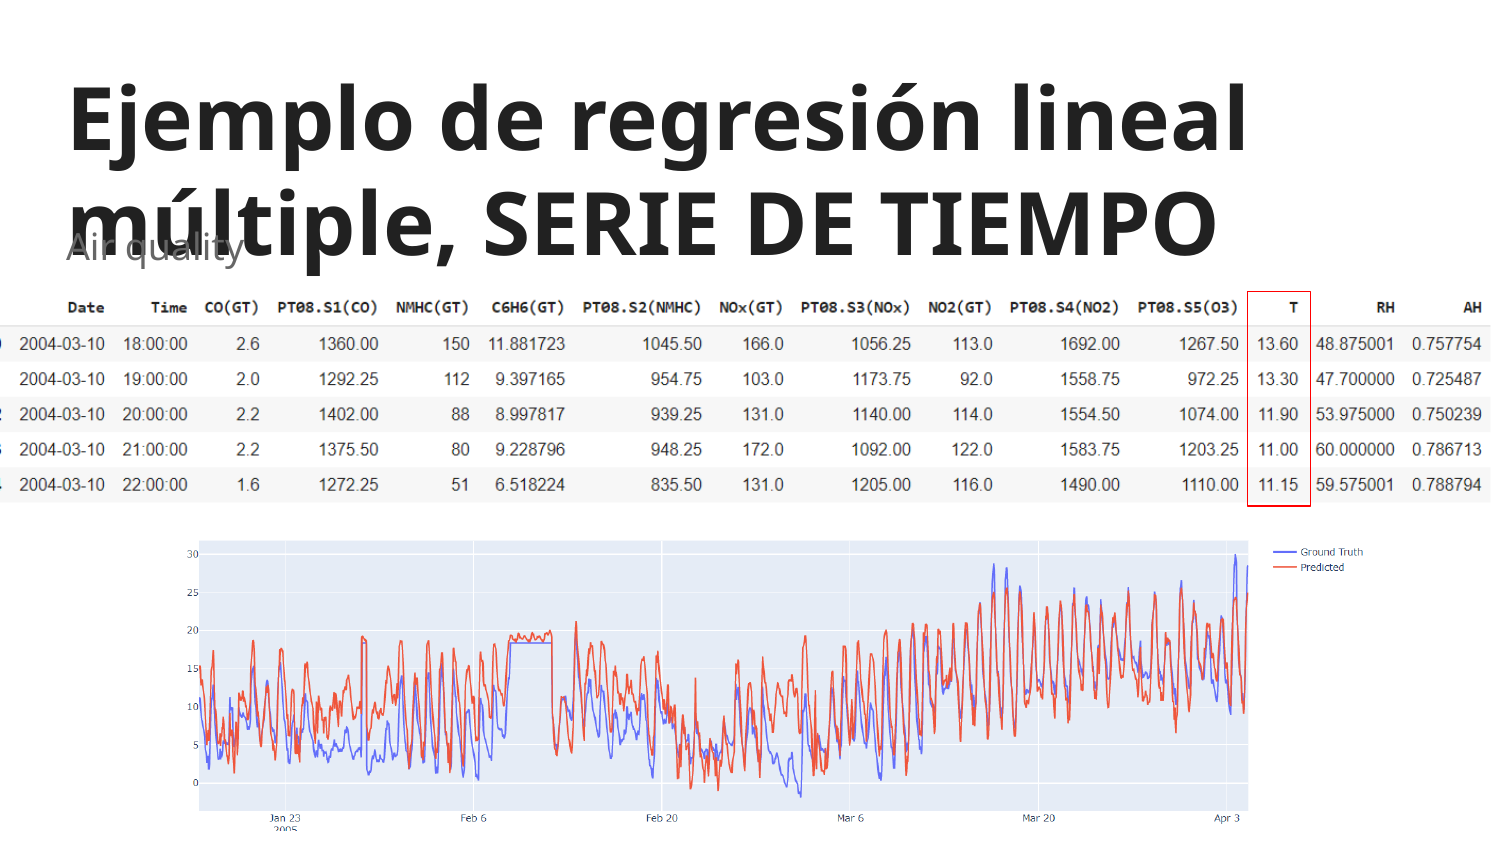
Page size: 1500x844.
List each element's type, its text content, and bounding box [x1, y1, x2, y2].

picture [176, 527, 1377, 831]
title Ejemplo de regresión lineal múltiple, SERIE DE TIEMPO [51, 48, 1449, 180]
list Air quality [51, 519, 1449, 750]
picture [0, 287, 1500, 511]
list Air quality [51, 201, 1449, 285]
